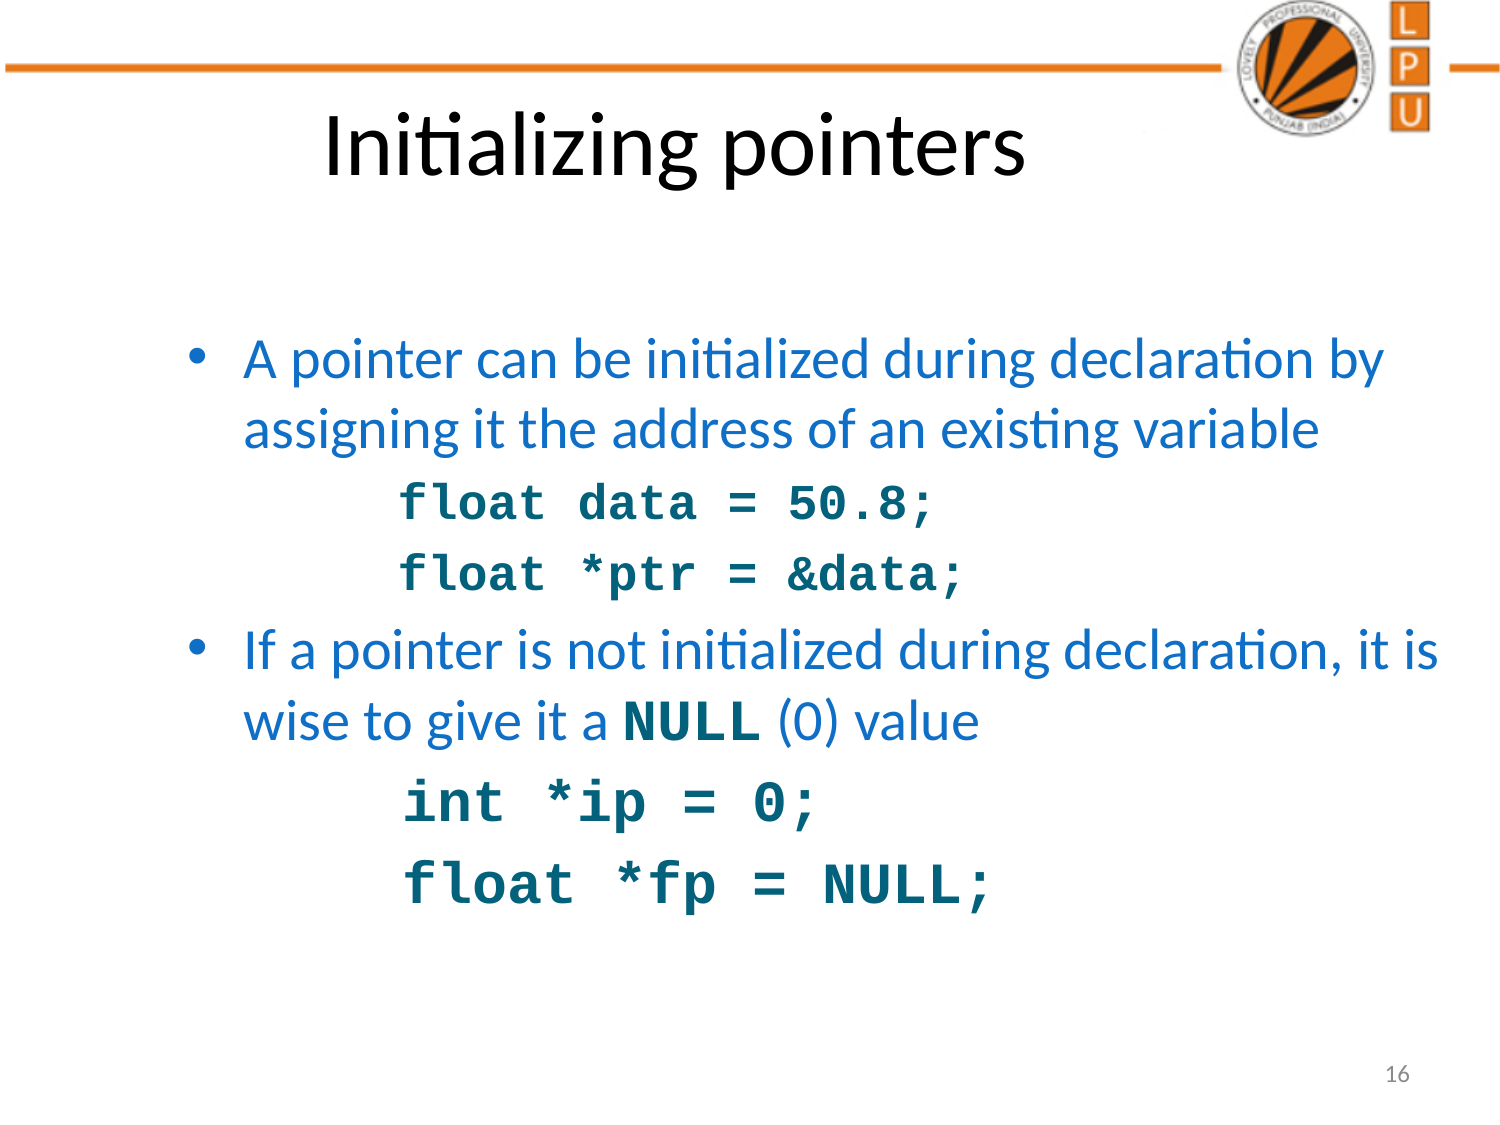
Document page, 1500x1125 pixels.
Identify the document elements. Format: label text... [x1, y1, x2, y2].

picture [5, 0, 1500, 155]
slide_number 16 [1074, 1042, 1425, 1103]
list A pointer can be initialized during declaration by assigning it the address of an existing variable float data = 50.8; float *ptr = &data; If a pointer is not initialized during declaration, it is wise to give it a NULL (0) value int *ip = 0; float *fp = NULL; [187, 312, 1500, 988]
title Initializing pointers [0, 45, 1350, 233]
